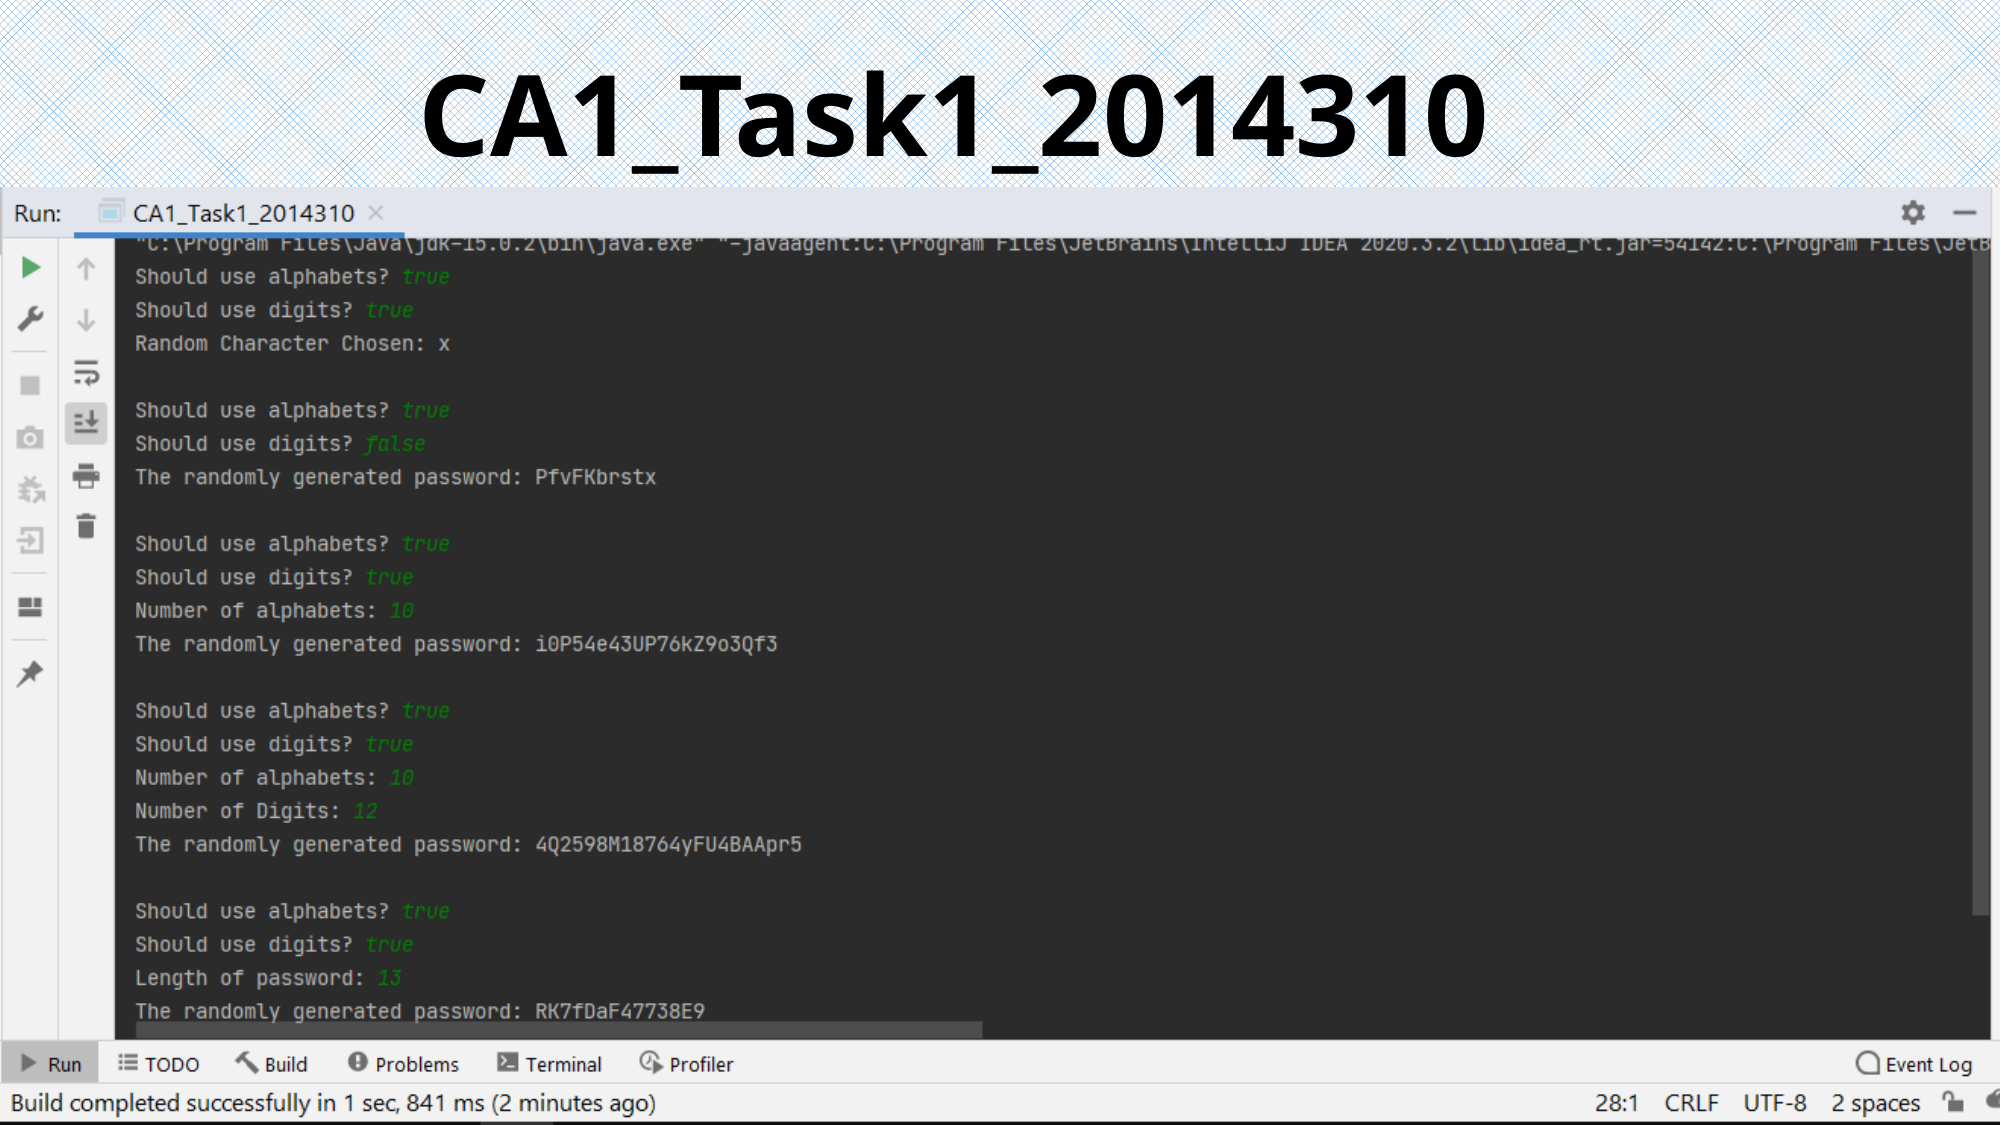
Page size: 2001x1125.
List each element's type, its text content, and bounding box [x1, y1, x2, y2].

picture [0, 187, 2000, 1125]
text_box CA1_Task1_2014310 [403, 36, 1504, 187]
